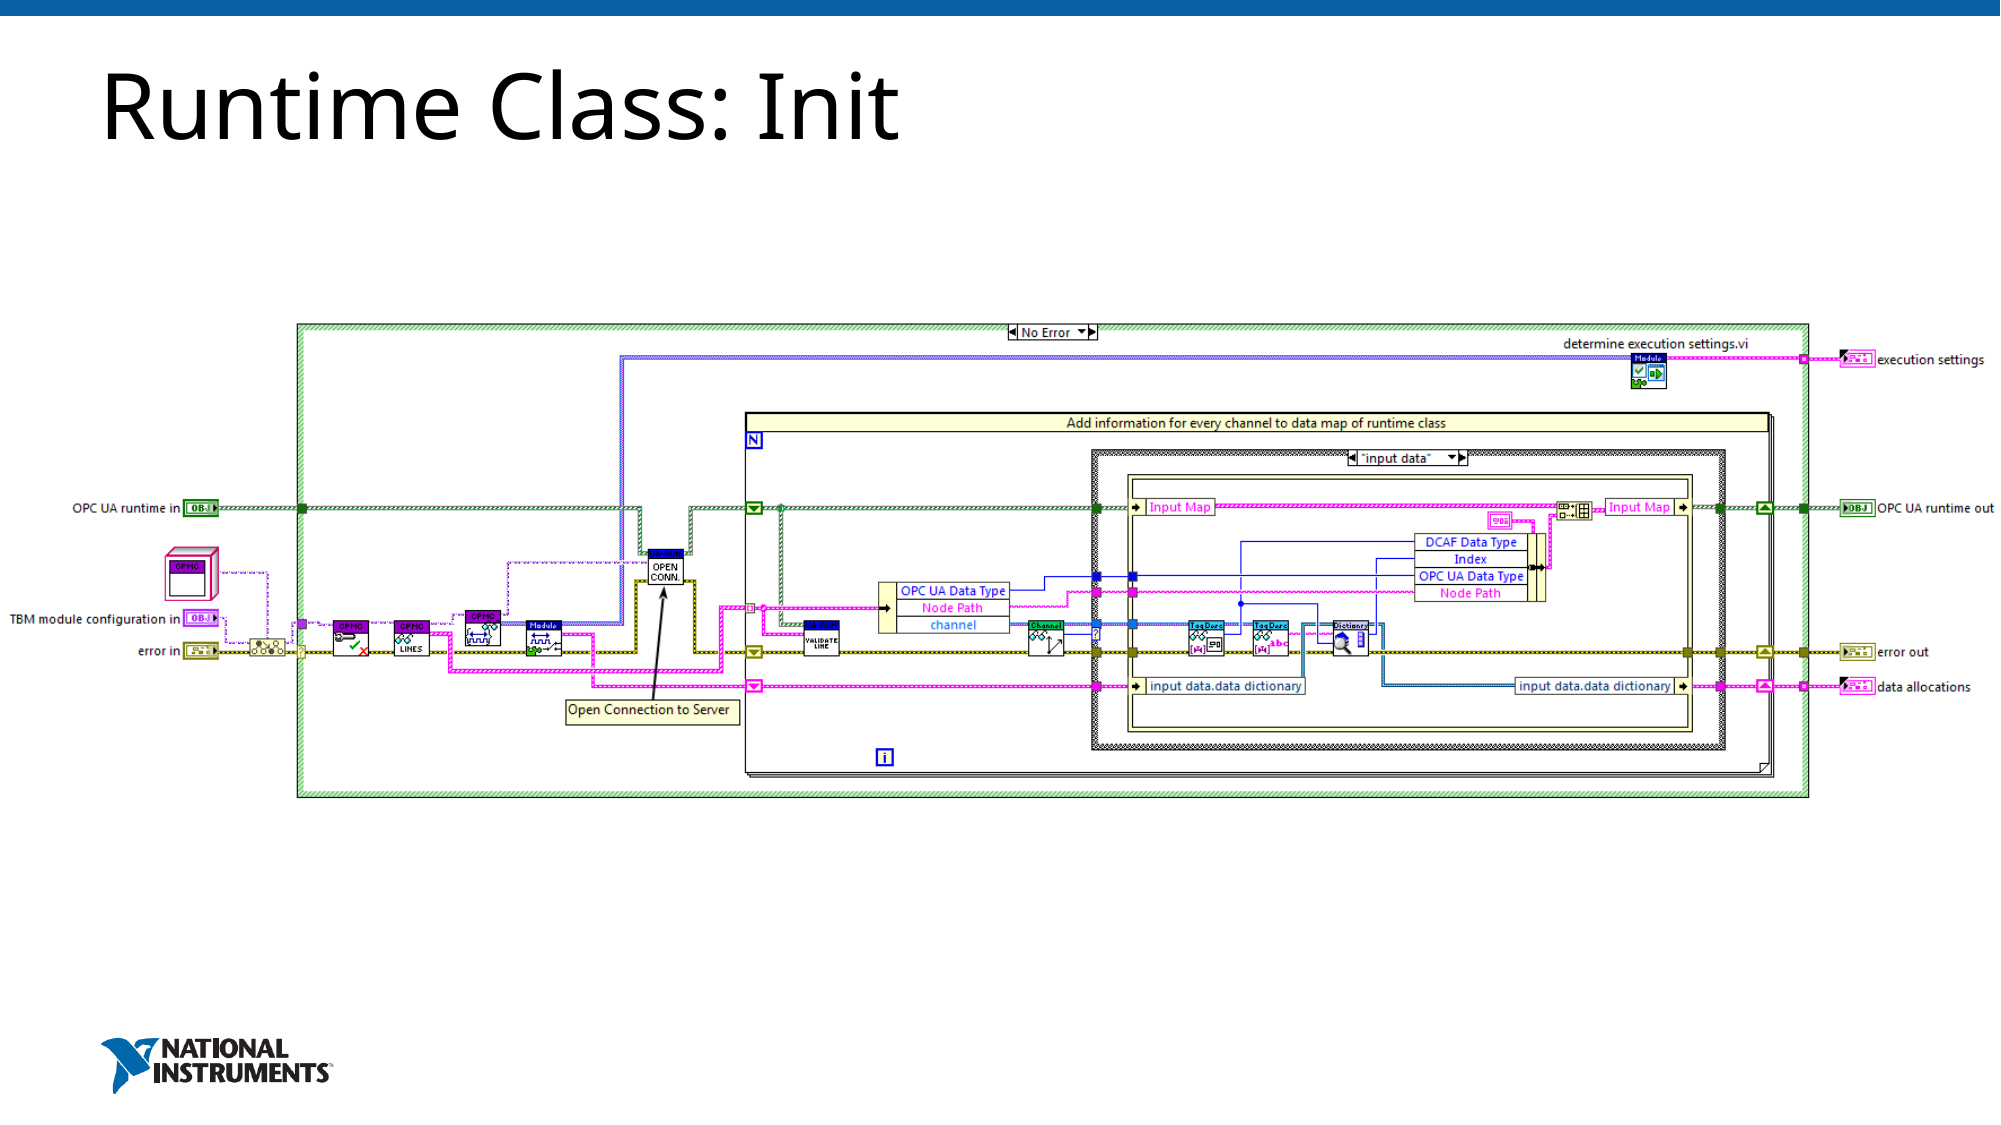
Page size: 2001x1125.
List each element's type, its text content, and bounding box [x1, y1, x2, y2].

picture [0, 319, 2000, 806]
title Runtime Class: Init [99, 60, 1900, 160]
